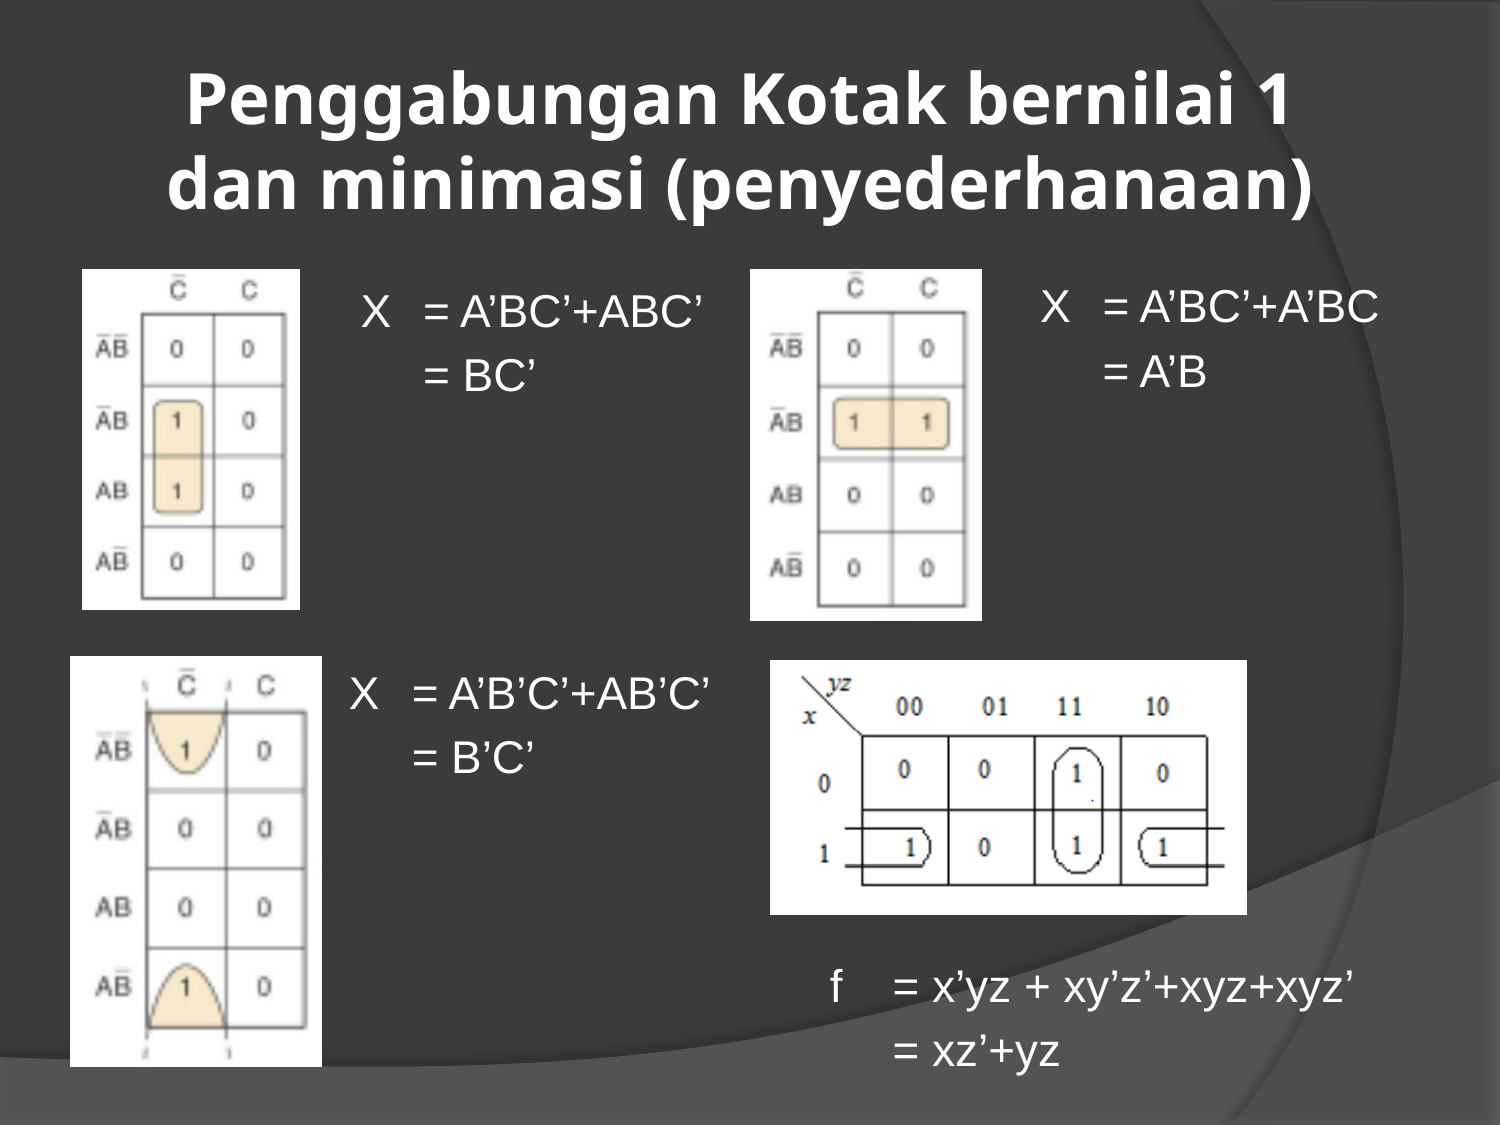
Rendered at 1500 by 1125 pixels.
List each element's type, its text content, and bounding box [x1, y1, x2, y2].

text_box X = A’B’C’+AB’C’ = B’C’ [332, 656, 761, 793]
picture [770, 660, 1247, 915]
picture [70, 656, 322, 1067]
picture [749, 269, 982, 622]
text_box f = x’yz + xy’z’+xyz+xyz’ = xz’+yz [808, 949, 1407, 1086]
picture [81, 269, 300, 610]
list X = A’BC’+ABC’ = BC’ [339, 274, 727, 411]
text_box X = A’BC’+A’BC = A’B [1019, 269, 1407, 406]
title Penggabungan Kotak bernilai 1 dan minimasi (penyederhanaan) [75, 45, 1407, 233]
